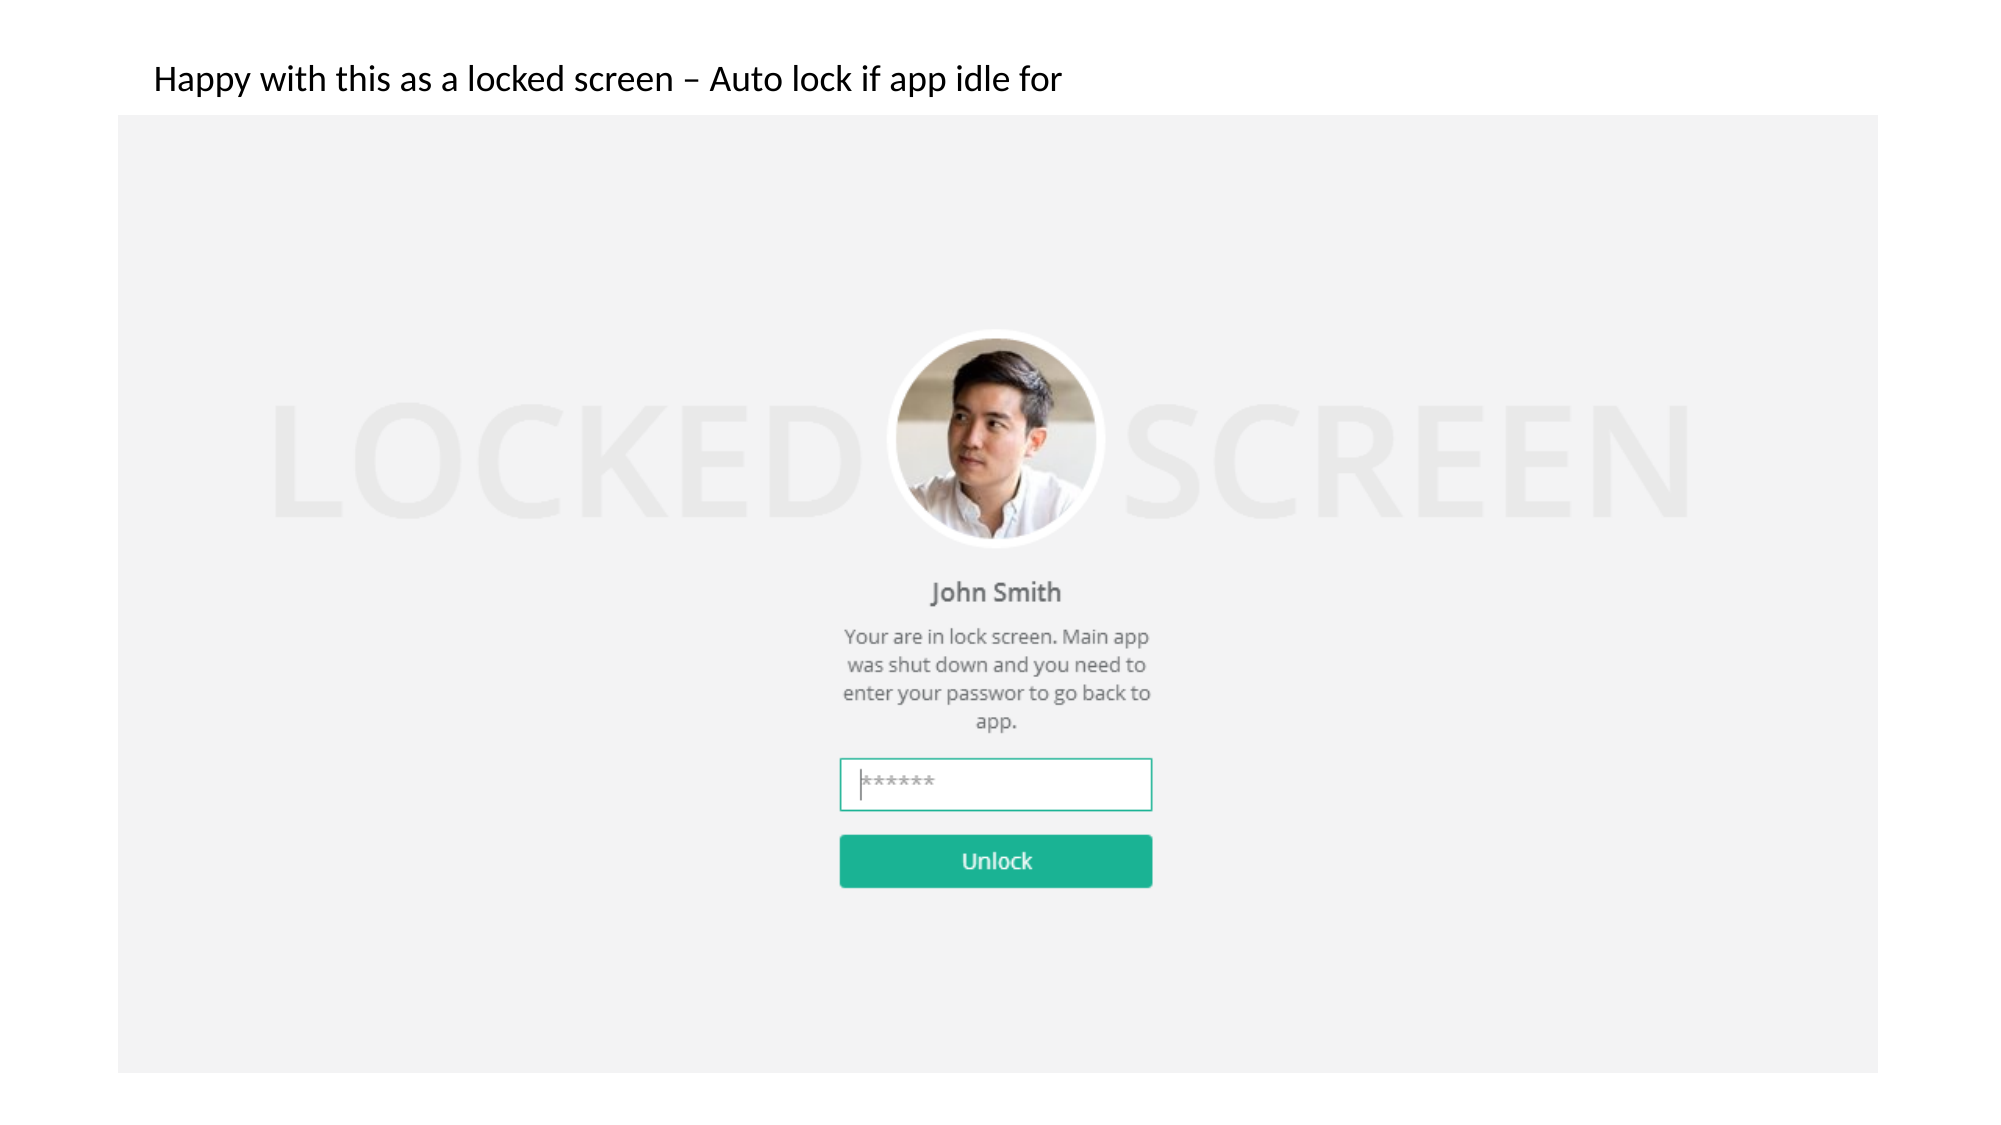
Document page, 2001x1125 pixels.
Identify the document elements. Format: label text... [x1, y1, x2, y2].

text_box Happy with this as a locked screen – Auto lock if app idle for [138, 46, 1096, 107]
picture [118, 115, 1878, 1073]
